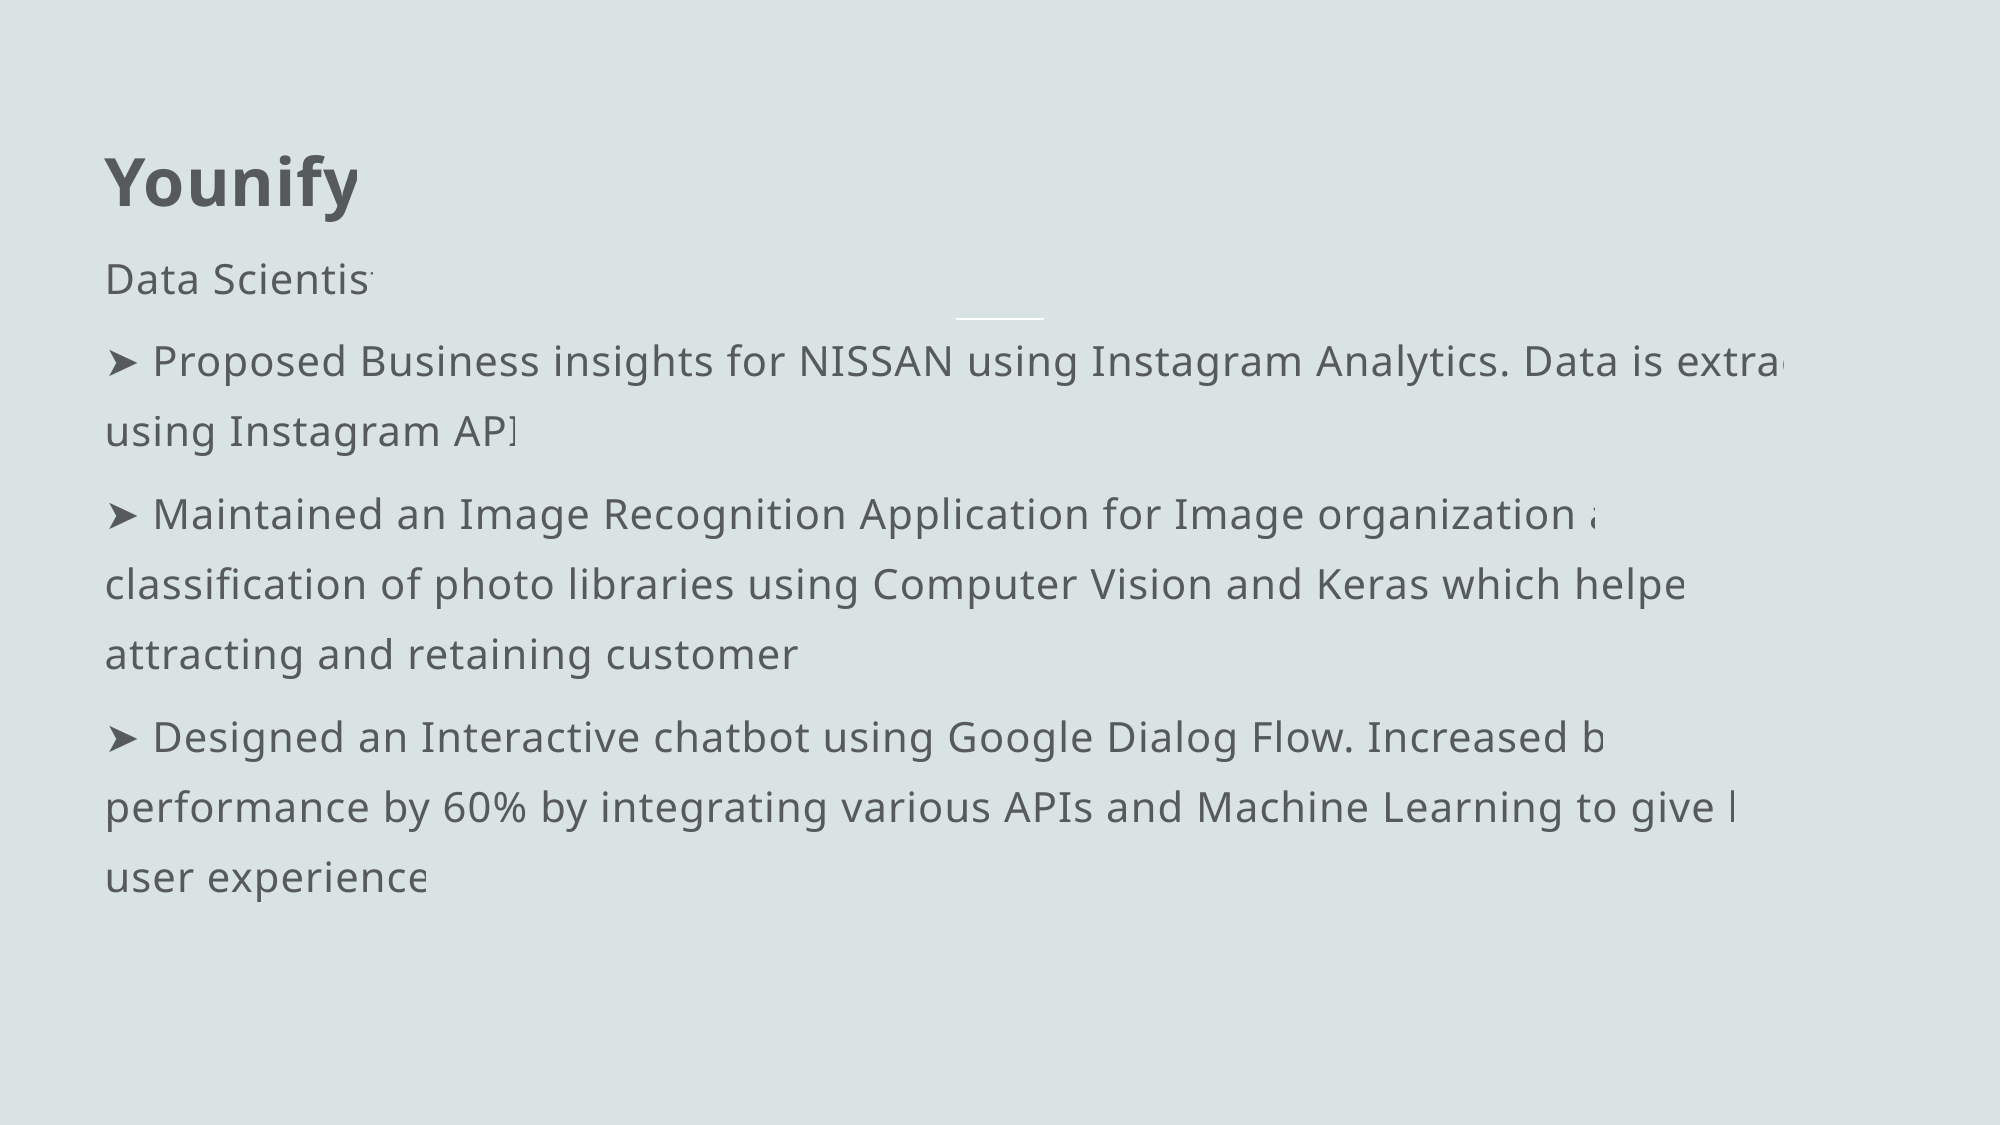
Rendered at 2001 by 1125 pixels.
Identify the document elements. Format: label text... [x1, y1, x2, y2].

text_box Younify Data Scientist ➤ Proposed Business insights for NISSAN using Instagram Analytics. Data is extracted using Instagram API. ➤ Maintained an Image Recognition Application for Image organization and classification of photo libraries using Computer Vision and Keras which helped in attracting and retaining customers. ➤ Designed an Interactive chatbot using Google Dialog Flow. Increased bot’s performance by 60% by integrating various APIs and Machine Learning to give best user experience. [89, 100, 1902, 1070]
